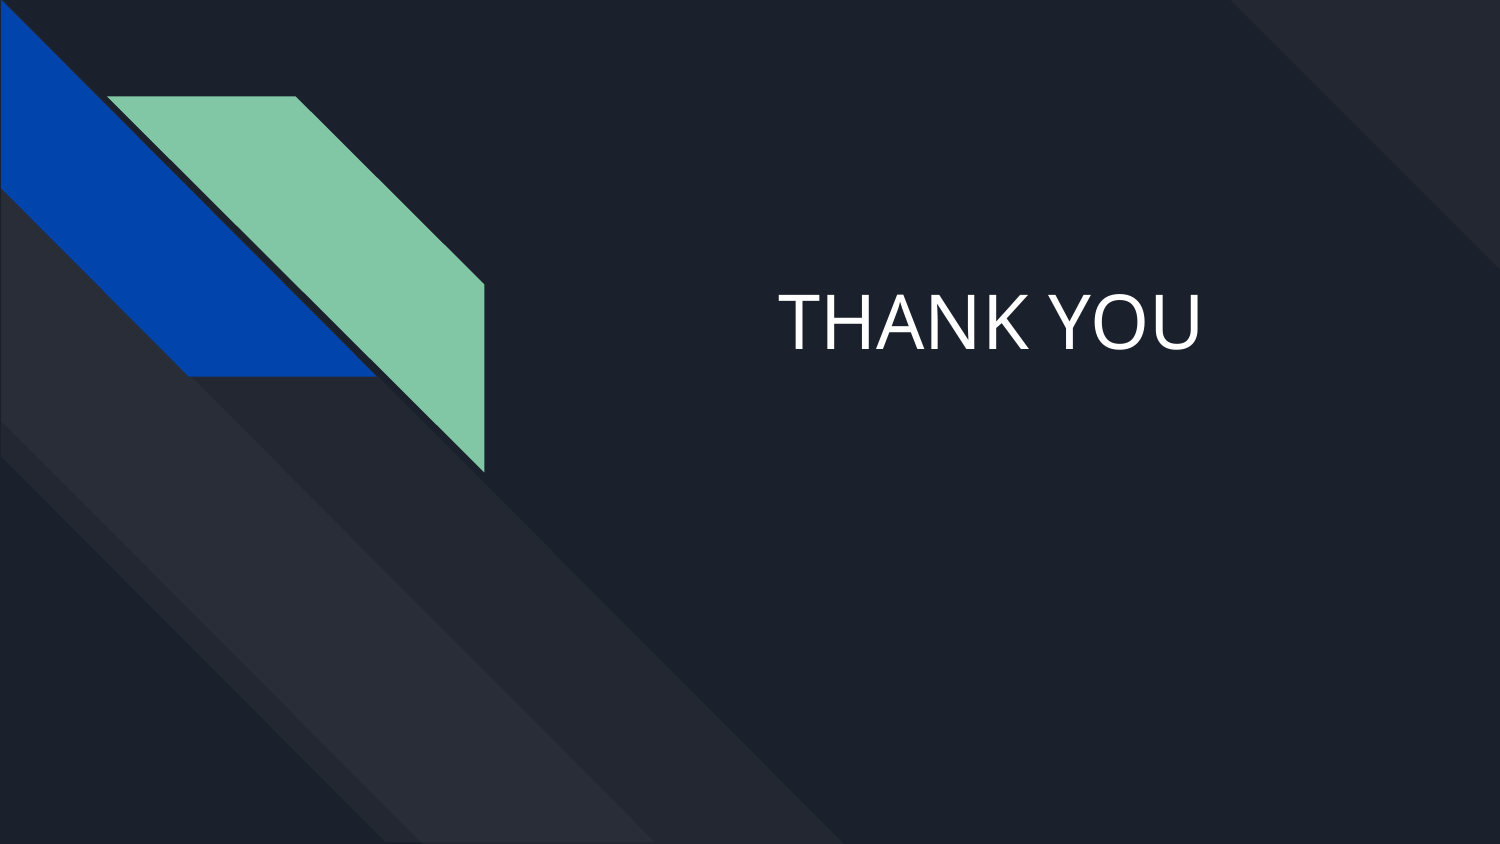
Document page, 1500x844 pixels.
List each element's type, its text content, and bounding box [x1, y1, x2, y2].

title THANK YOU [580, 258, 1404, 381]
